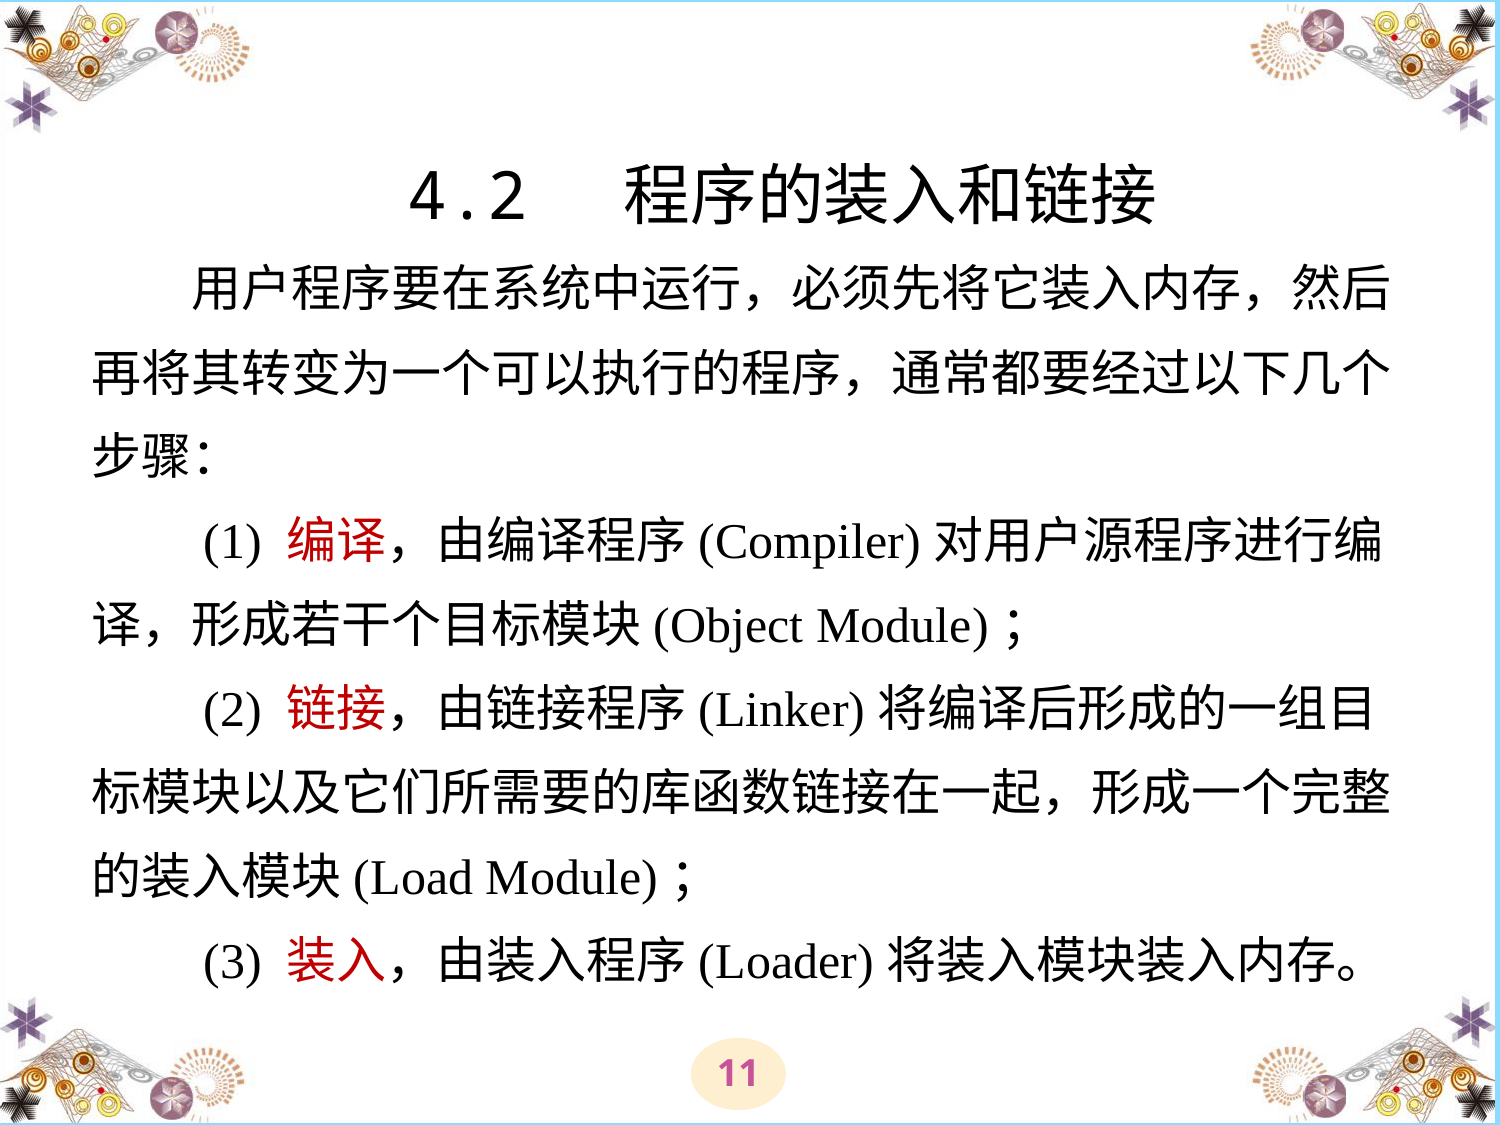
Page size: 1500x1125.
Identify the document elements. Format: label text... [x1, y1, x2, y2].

title 4.2 程序的装入和链接 用户程序要在系统中运行，必须先将它装入内存，然后再将其转变为一个可以执行的程序，通常都要经过以下几个步骤： (1) 编译，由编译程序(Compiler)对用户源程序进行编译，形成若干个目标模块(Object Module)； (2) 链接，由链接程序(Linker)将编译后形成的一组目标模块以及它们所需要的库函数链接在一起，形成一个完整的装入模块(Load Module)； (3) 装入，由装入程序(Loader)将装入模块装入内存。 [76, 113, 1424, 1024]
picture [0, 2, 1495, 1123]
